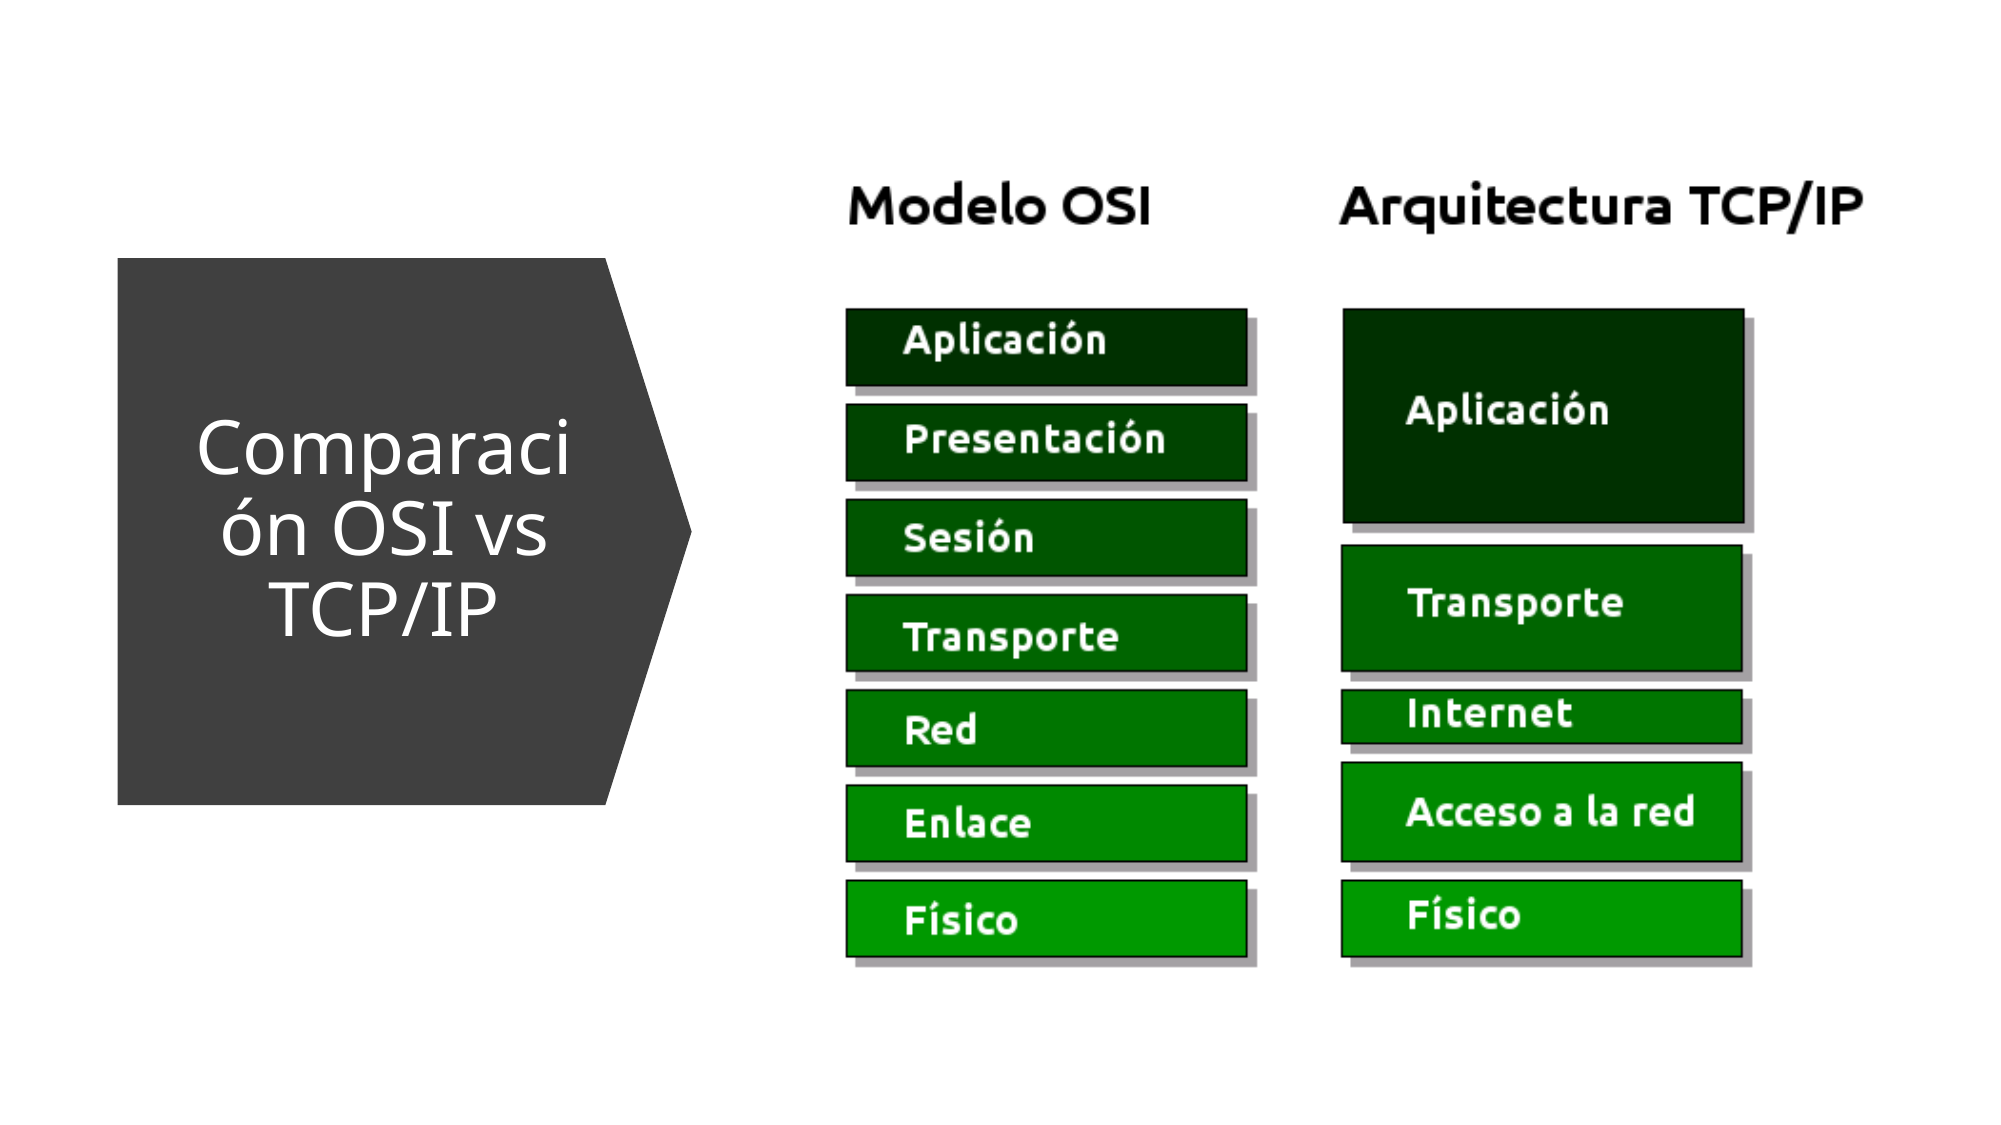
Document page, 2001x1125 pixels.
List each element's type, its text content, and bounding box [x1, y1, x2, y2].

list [791, 105, 1888, 1020]
title Comparación OSI vs TCP/IP [168, 322, 601, 741]
text_box [116, 257, 693, 807]
